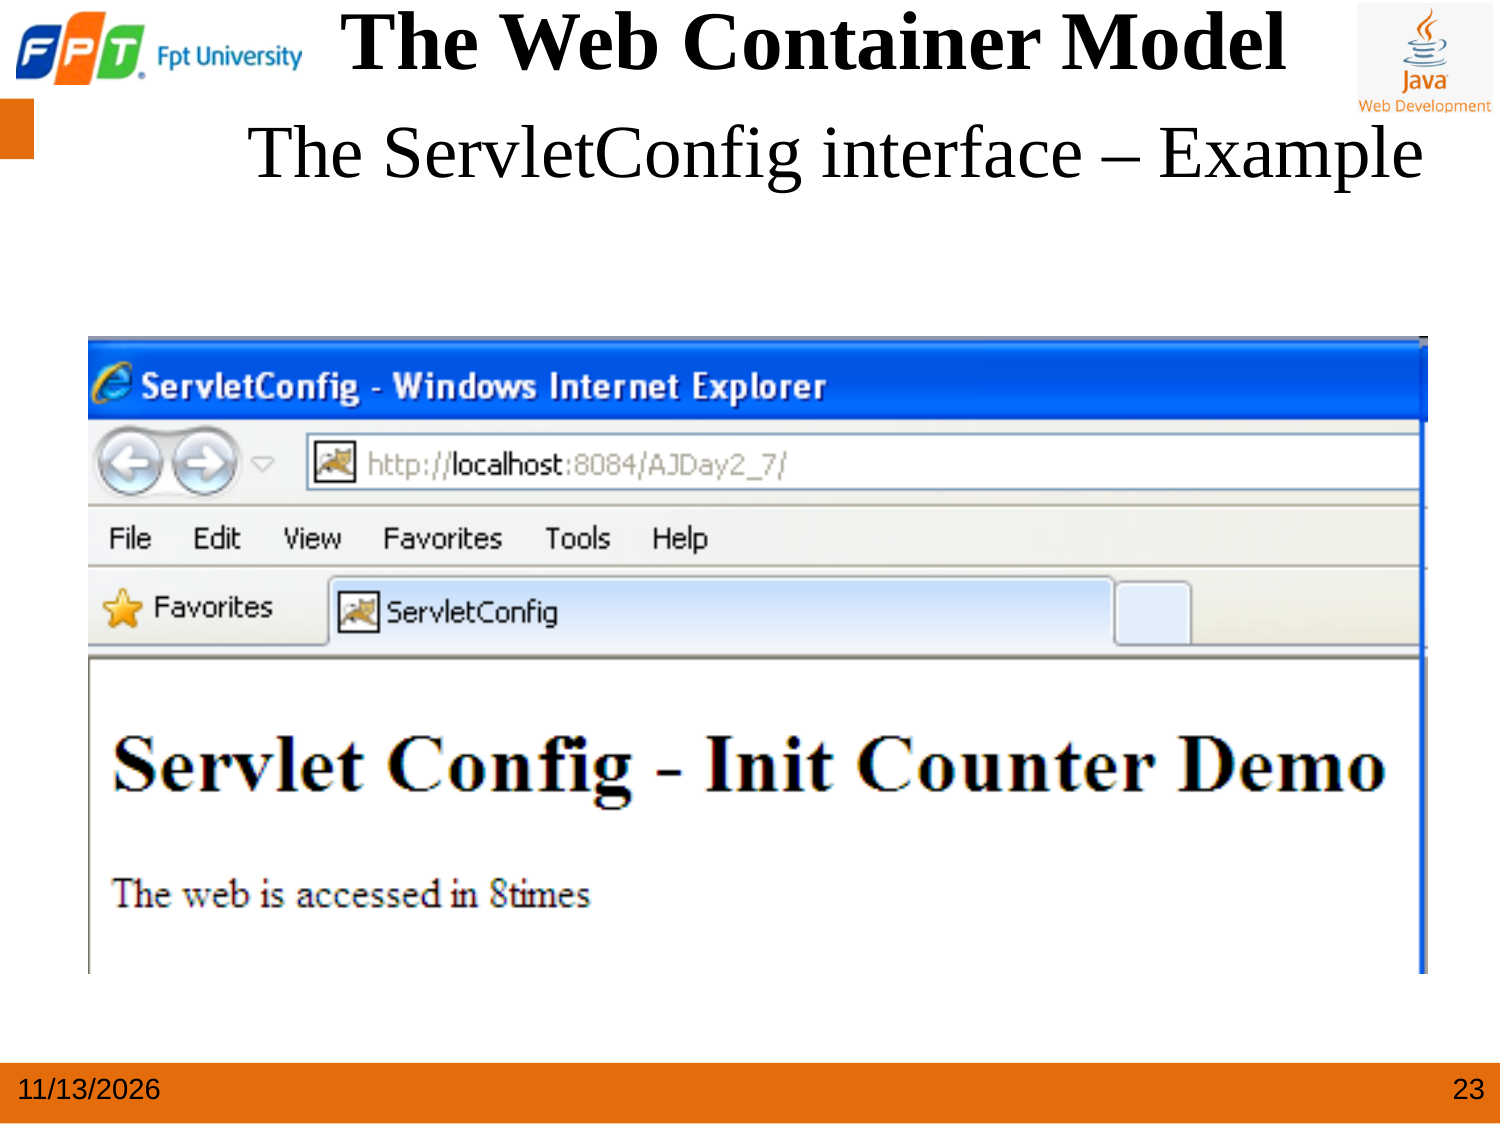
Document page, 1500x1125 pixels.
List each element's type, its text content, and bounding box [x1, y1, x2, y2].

title The Web Container Model The ServletConfig interface – Example [150, 0, 1500, 182]
picture [87, 336, 1428, 975]
slide_number 23 [1050, 1063, 1500, 1124]
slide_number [2, 1063, 231, 1123]
picture [16, 11, 150, 85]
